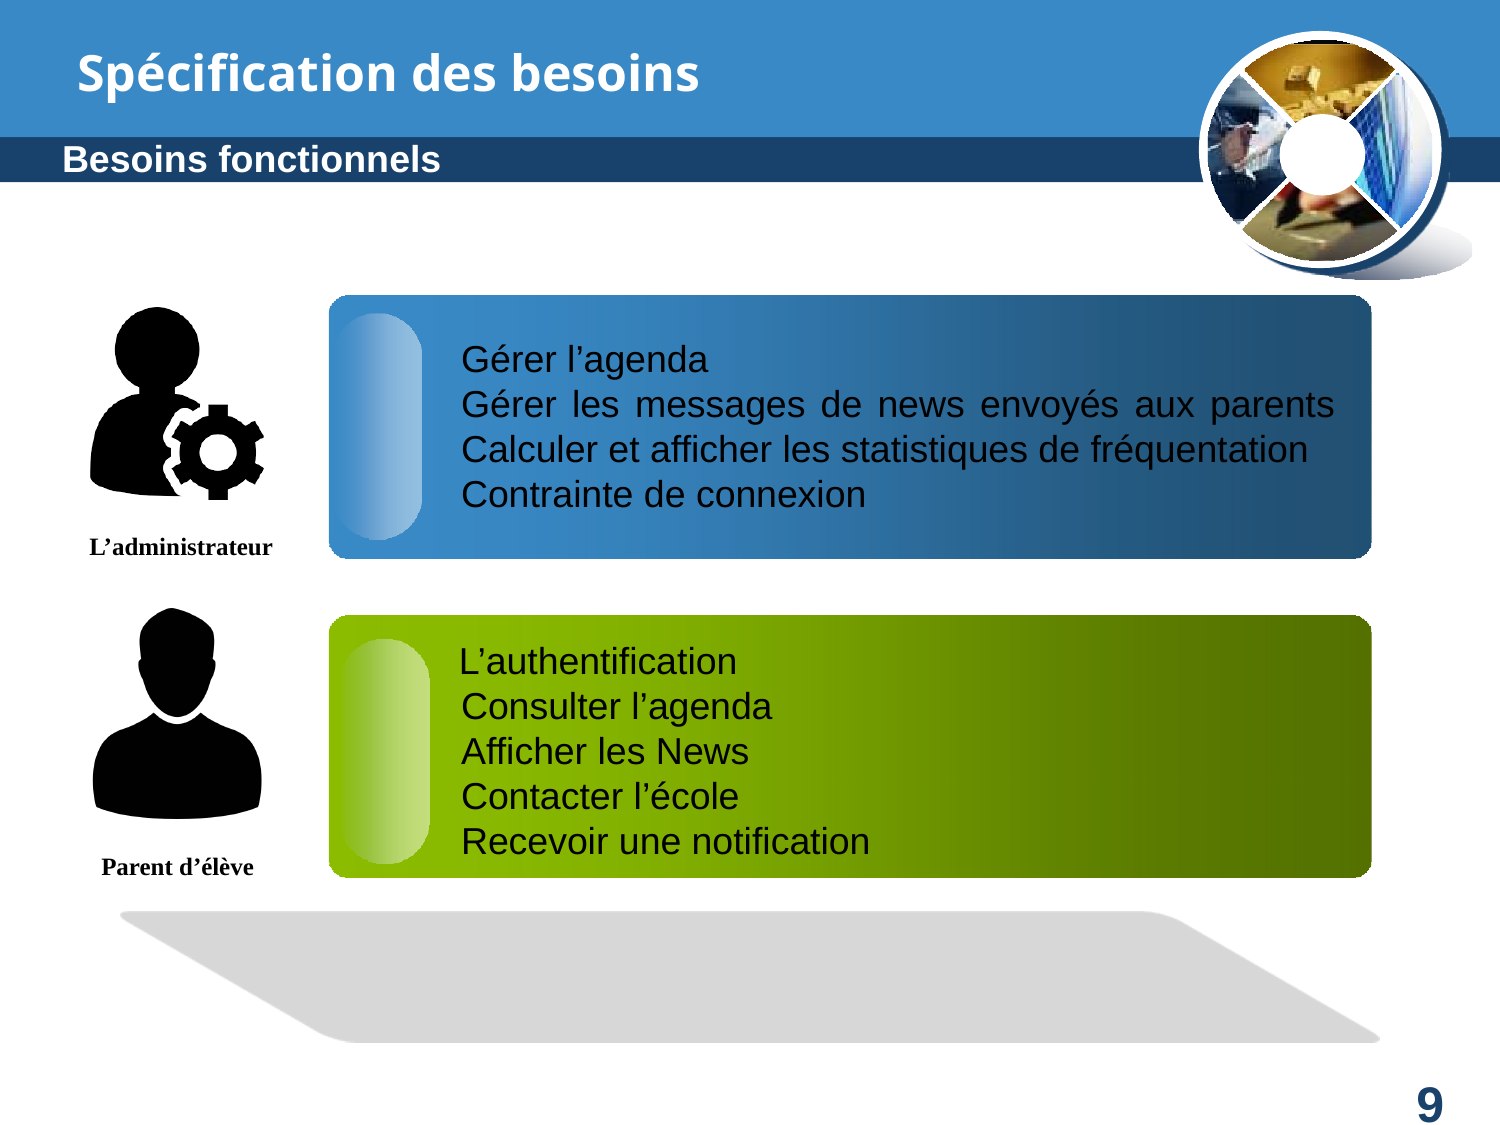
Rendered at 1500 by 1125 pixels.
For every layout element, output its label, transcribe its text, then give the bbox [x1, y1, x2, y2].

picture [90, 306, 264, 500]
text_box [1207, 229, 1451, 275]
text_box [328, 295, 1372, 559]
text_box [328, 615, 1372, 878]
text_box Gérer l’agenda Gérer les messages de news envoyés aux parents Calculer et afficher les statistiques de fréquentation Contrainte de connexion [458, 332, 1336, 515]
text_box [1278, 261, 1362, 269]
text_box Parent d’élève [86, 831, 282, 948]
slide_number ‹#› [1412, 1063, 1476, 1125]
title Spécification des besoins [0, 181, 1500, 229]
text_box L’administrateur [74, 511, 300, 609]
text_box L’authentification Consulter l’agenda Afficher les News Contacter l’école Recevoir une notification [458, 634, 1359, 855]
title Spécification des besoins [0, 28, 1500, 133]
text_box [1207, 229, 1433, 261]
text_box [1281, 229, 1473, 280]
text_box Besoins fonctionnels [0, 133, 1500, 181]
picture [71, 608, 283, 819]
text_box [120, 911, 1380, 1043]
